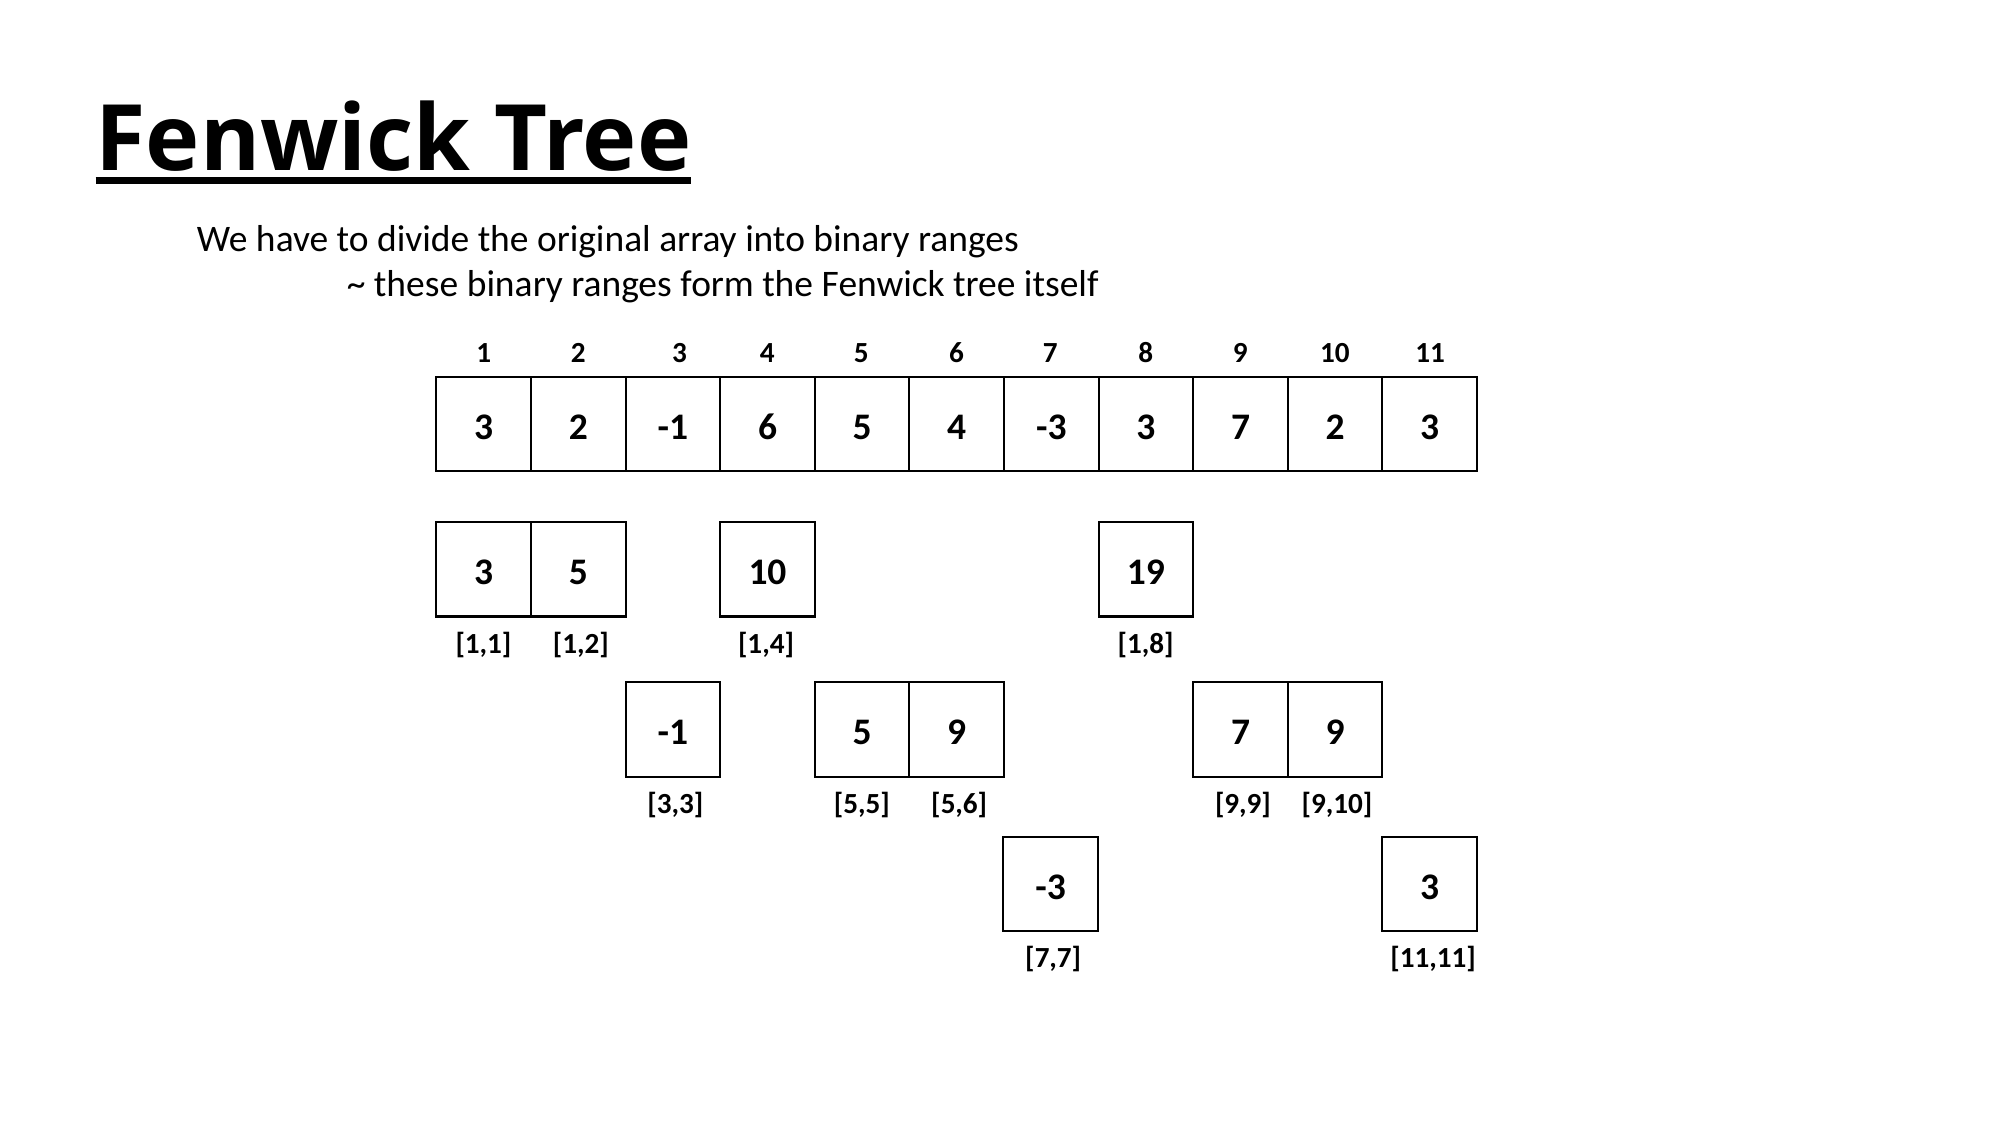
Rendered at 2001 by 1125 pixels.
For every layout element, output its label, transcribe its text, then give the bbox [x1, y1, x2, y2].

text_box 3 [1381, 836, 1478, 931]
text_box -3 [1002, 836, 1099, 932]
text_box [7,7] [1010, 931, 1097, 982]
text_box 7 [1028, 326, 1073, 377]
text_box [1,4] [723, 616, 810, 667]
text_box 11 [1400, 326, 1460, 377]
text_box [1,2] [538, 616, 624, 667]
text_box 8 [1123, 326, 1169, 377]
text_box 3 [1381, 376, 1478, 472]
text_box 9 [1287, 681, 1383, 776]
text_box 6 [934, 326, 979, 377]
text_box 5 [814, 376, 908, 472]
text_box 19 [1098, 521, 1194, 618]
text_box -1 [625, 376, 719, 472]
text_box 4 [745, 326, 790, 377]
text_box [11,11] [1375, 931, 1491, 982]
text_box 10 [1305, 326, 1365, 377]
text_box -3 [1003, 376, 1098, 472]
text_box 3 [1098, 376, 1192, 472]
text_box 5 [530, 521, 627, 618]
text_box 6 [719, 376, 814, 472]
text_box 5 [814, 681, 908, 778]
text_box 9 [1218, 326, 1263, 377]
text_box [5,5] [819, 776, 905, 827]
text_box 7 [1192, 681, 1287, 778]
text_box 10 [719, 521, 816, 618]
text_box 3 [435, 521, 530, 618]
text_box 2 [530, 376, 625, 472]
title Fenwick Tree [80, 31, 1806, 249]
text_box 2 [556, 326, 601, 377]
text_box 1 [461, 326, 506, 377]
text_box -1 [625, 681, 721, 778]
text_box [1,8] [1103, 616, 1189, 667]
text_box [1,1] [440, 616, 527, 667]
text_box 9 [908, 681, 1005, 778]
text_box [9,9] [1200, 776, 1286, 827]
text_box 3 [657, 326, 702, 377]
text_box 7 [1192, 376, 1287, 472]
text_box 4 [908, 376, 1003, 472]
text_box 3 [435, 376, 530, 472]
text_box [9,10] [1286, 776, 1388, 827]
text_box [3,3] [632, 776, 719, 827]
text_box [5,6] [916, 776, 1003, 827]
text_box We have to divide the original array into binary ranges ~ these binary ranges form the Fenwick tree itself [182, 206, 1115, 312]
text_box 2 [1287, 376, 1381, 472]
text_box 5 [839, 326, 884, 377]
